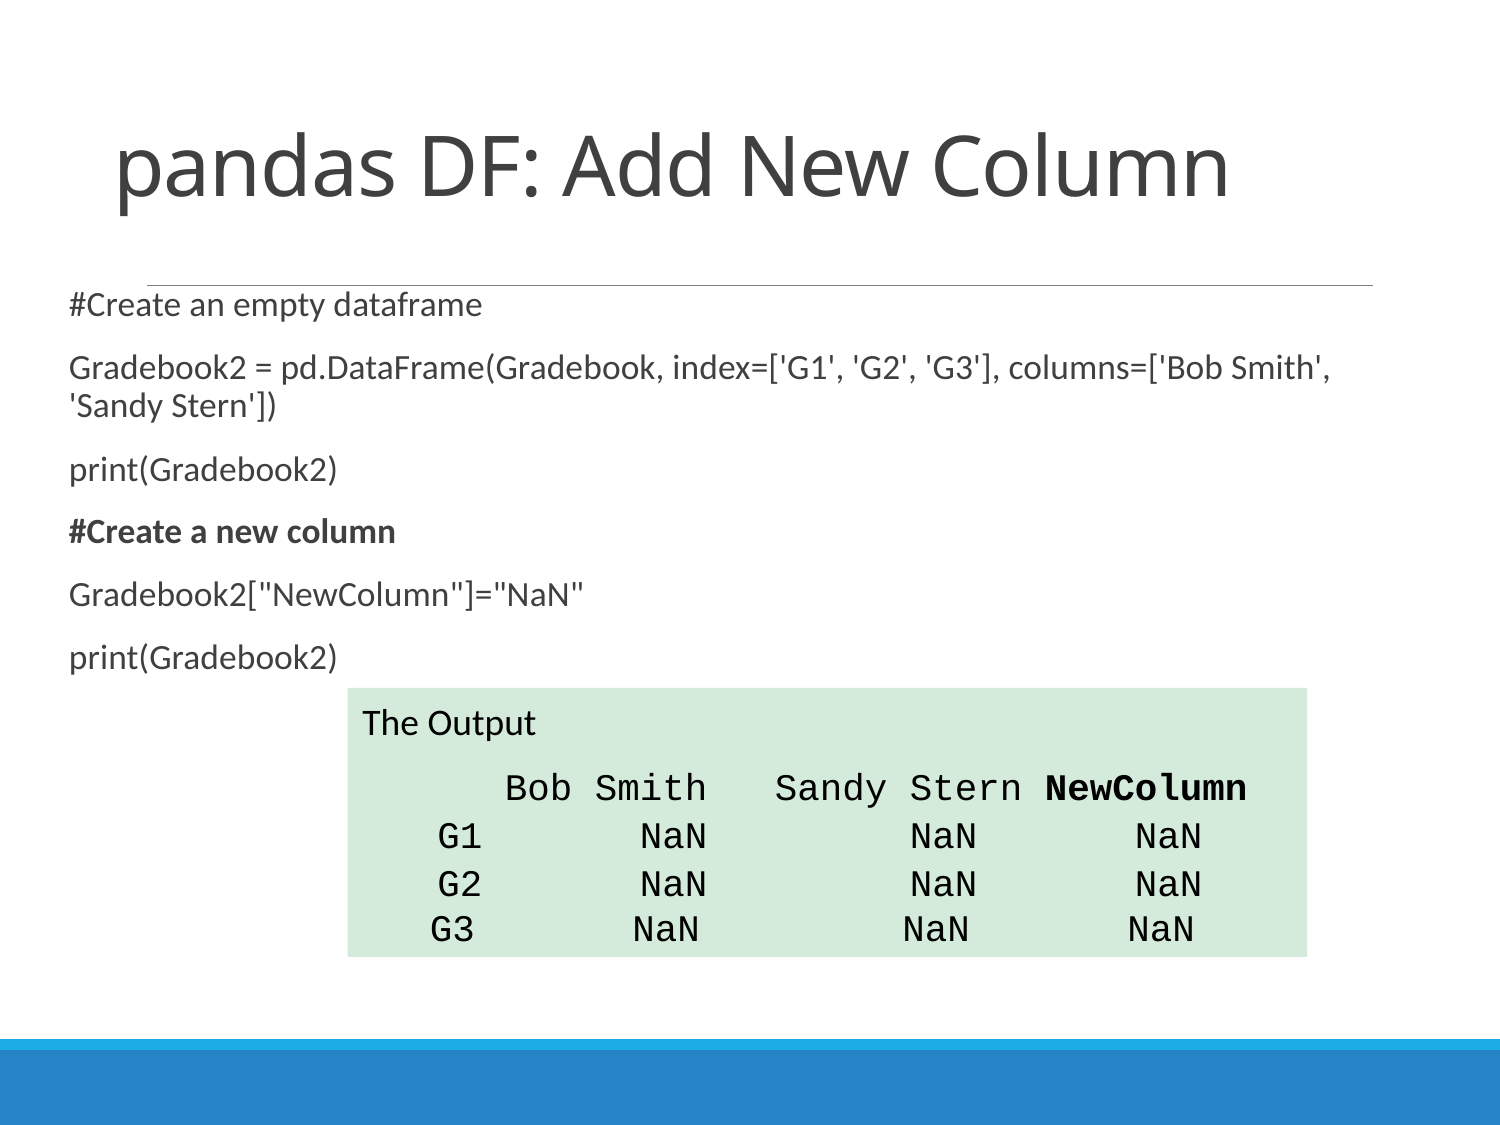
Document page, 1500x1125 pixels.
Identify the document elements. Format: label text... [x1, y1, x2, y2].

title pandas DF: Add New Column [98, 115, 1251, 222]
text_box The Output Bob Smith Sandy Stern NewColumn G1 NaN NaN NaN G2 NaN NaN NaN G3 NaN NaN NaN [347, 687, 1308, 957]
list #Create an empty dataframe Gradebook2 = pd.DataFrame(Gradebook, index=['G1', 'G2', 'G3'], columns=['Bob Smith', 'Sandy Stern']) print(Gradebook2) #Create a new column Gradebook2["NewColumn"]="NaN" print(Gradebook2) [69, 278, 1363, 688]
